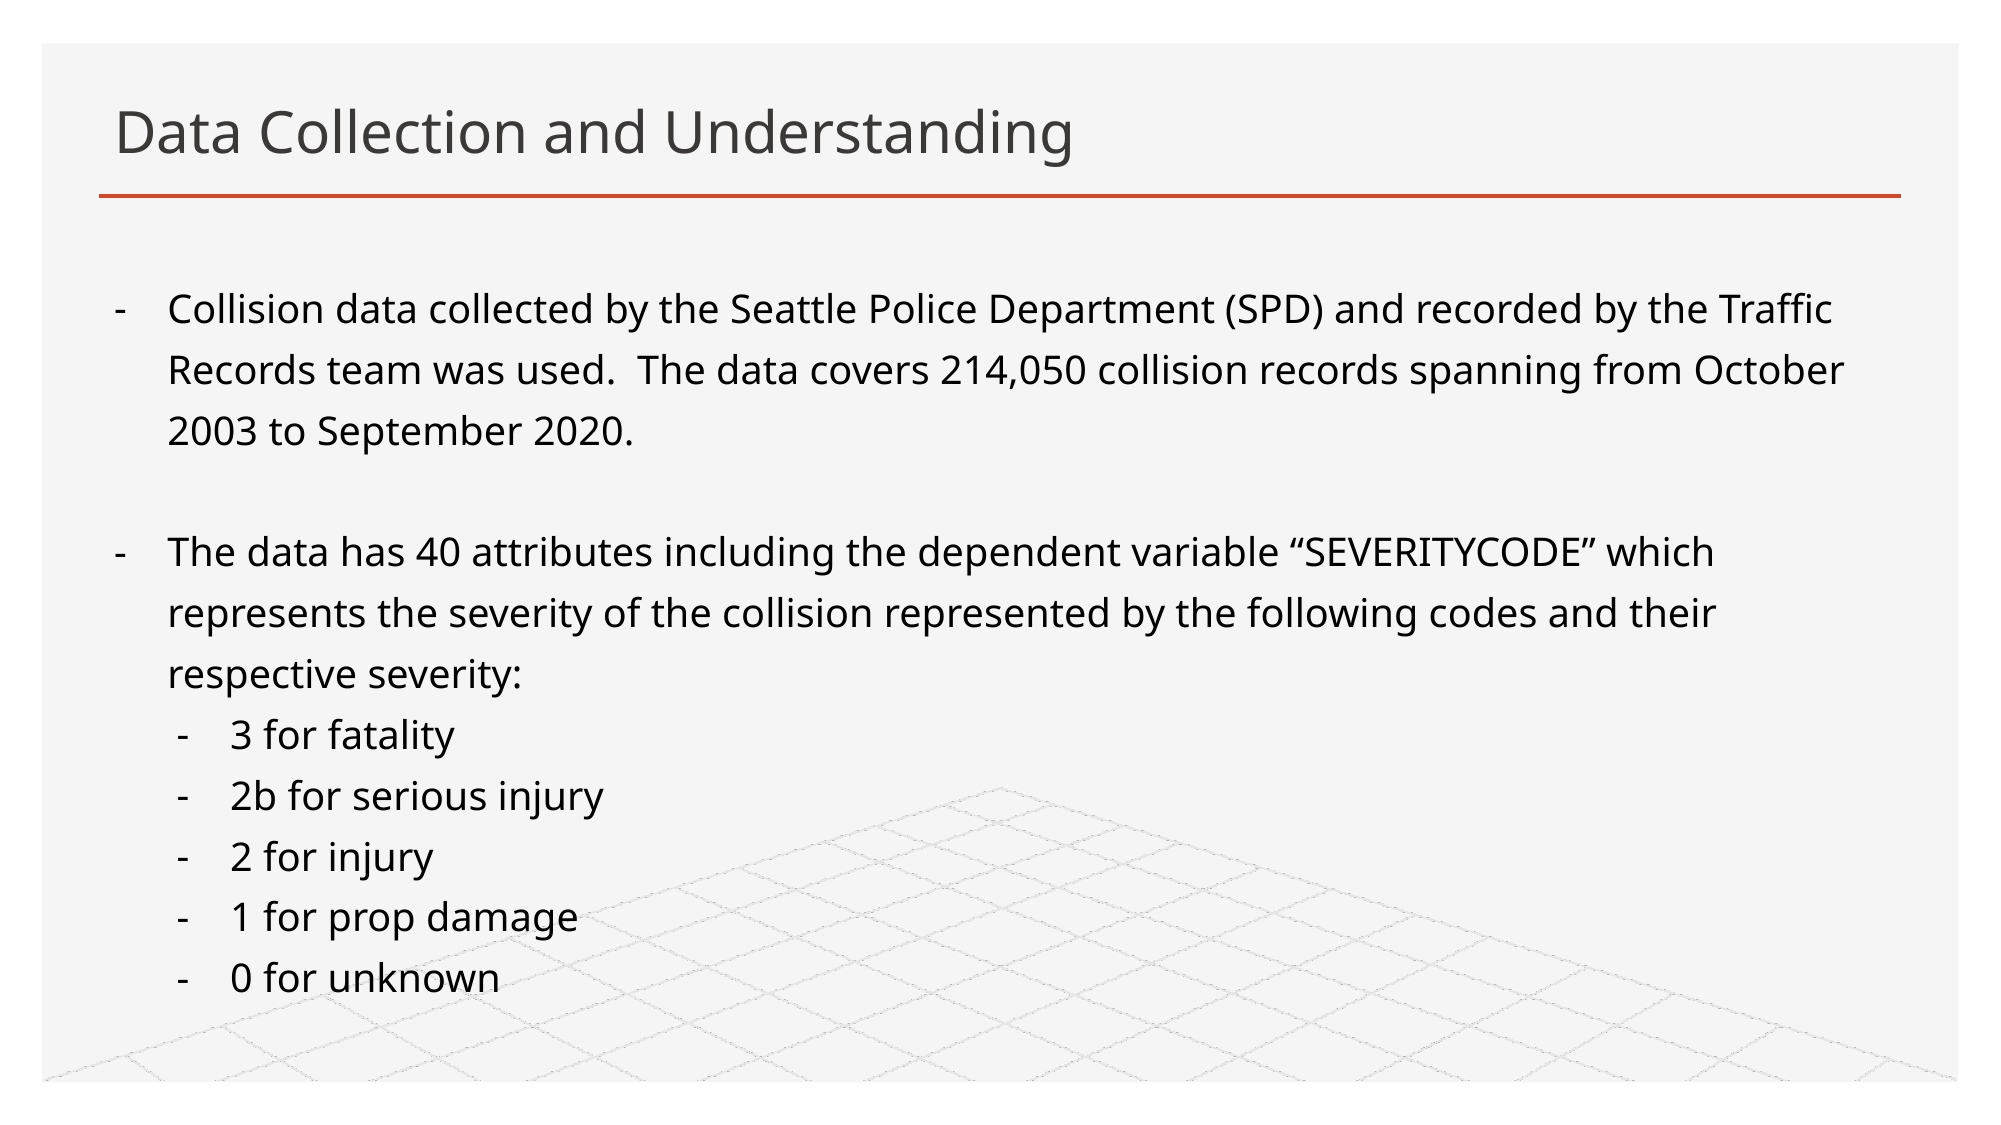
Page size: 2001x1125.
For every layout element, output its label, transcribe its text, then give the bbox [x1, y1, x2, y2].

title Data Collection and Understanding [99, 73, 1901, 197]
picture [44, 787, 1956, 1081]
list Collision data collected by the Seattle Police Department (SPD) and recorded by the Traffic Records team was used. The data covers 214,050 collision records spanning from October 2003 to September 2020. The data has 40 attributes including the dependent variable “SEVERITYCODE” which represents the severity of the collision represented by the following codes and their respective severity: 3 for fatality 2b for serious injury 2 for injury 1 for prop damage 0 for unknown [99, 263, 1901, 1014]
